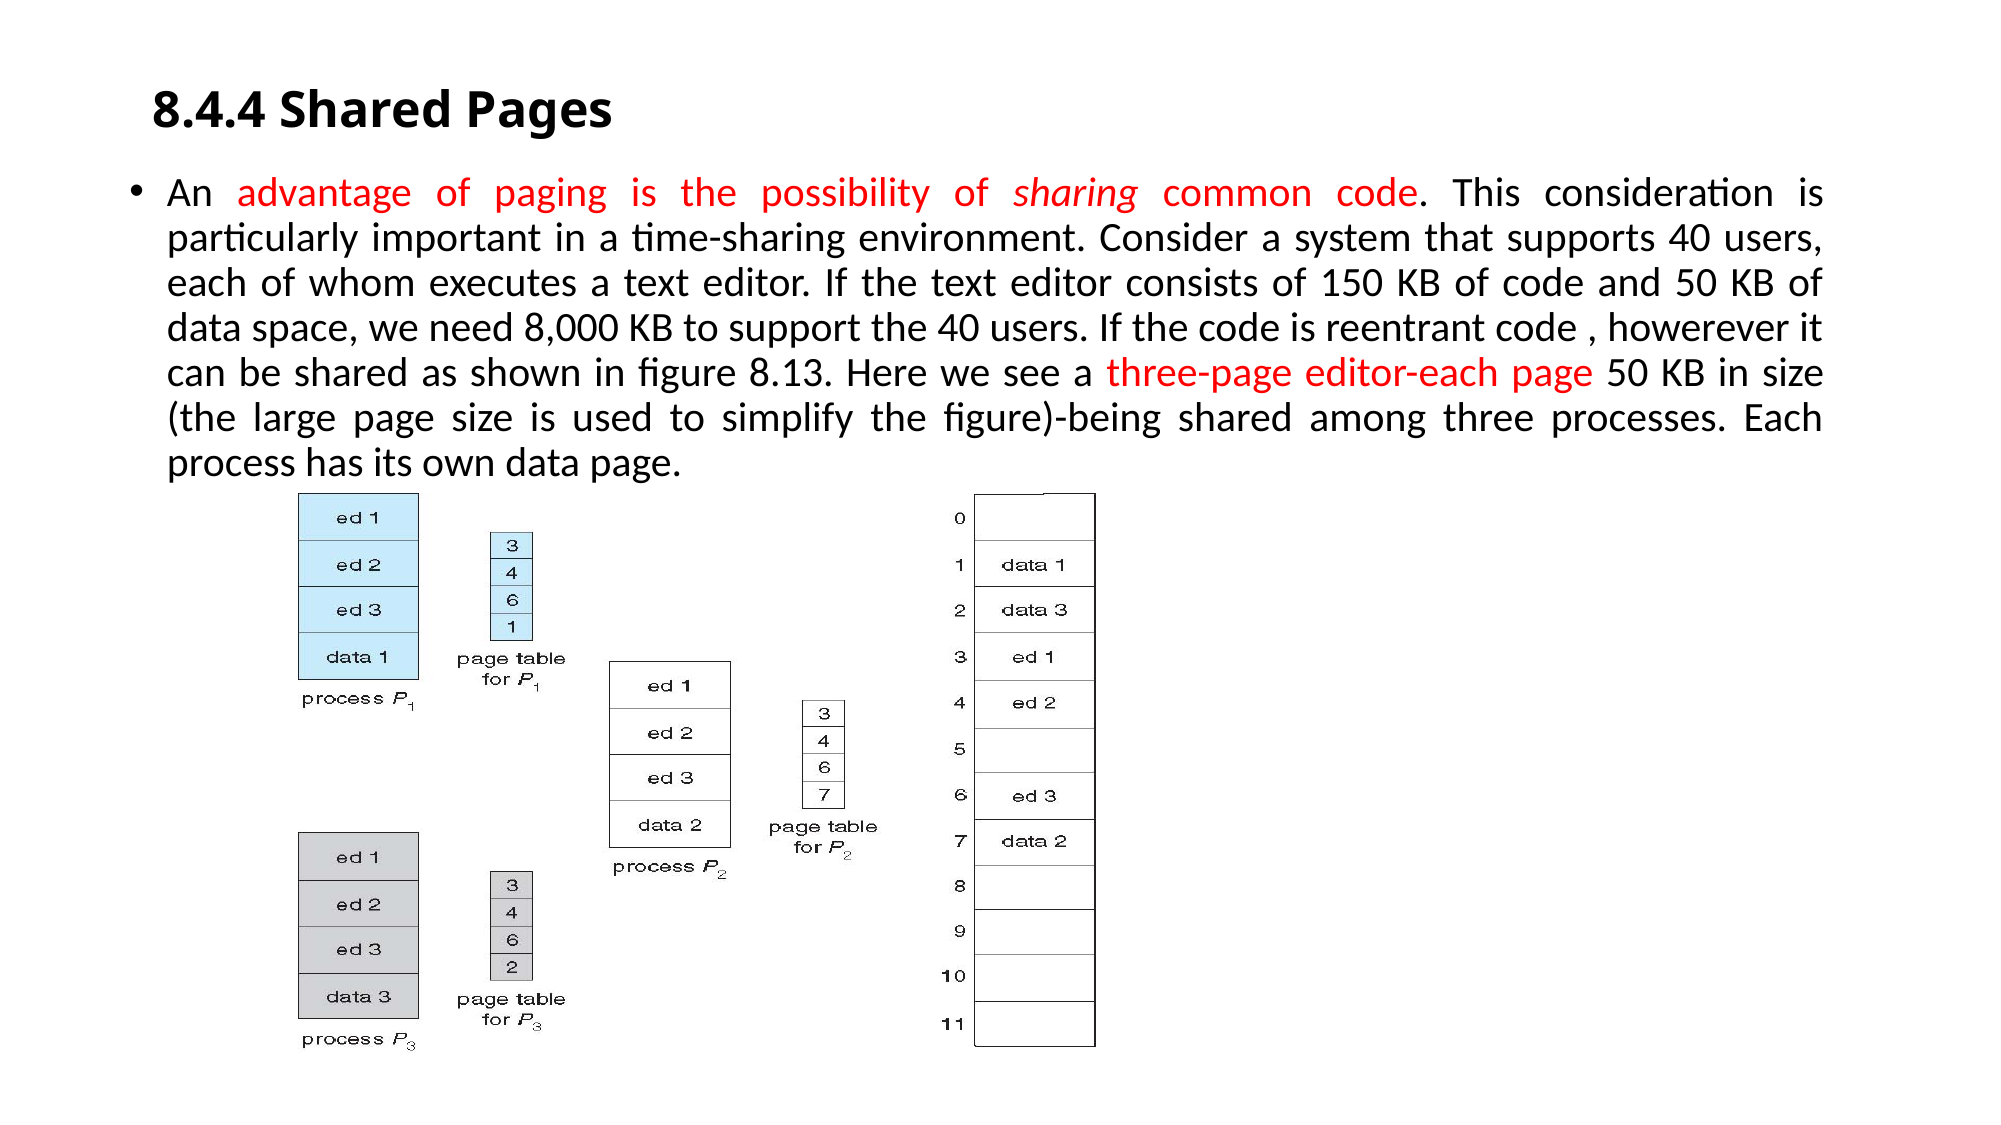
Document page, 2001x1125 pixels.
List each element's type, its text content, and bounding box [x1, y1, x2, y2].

list An advantage of paging is the possibility of sharing common code. This consideration is particularly important in a time-sharing environment. Consider a system that supports 40 users, each of whom executes a text editor. If the text editor consists of 150 KB of code and 50 KB of data space, we need 8,000 KB to support the 40 users. If the code is reentrant code , howerever it can be shared as shown in figure 8.13. Here we see a three-page editor-each page 50 KB in size (the large page size is used to simplify the figure)-being shared among three processes. Each process has its own data page. [114, 162, 1840, 1125]
title 8.4.4 Shared Pages [137, 59, 1863, 163]
picture [298, 493, 1096, 1053]
